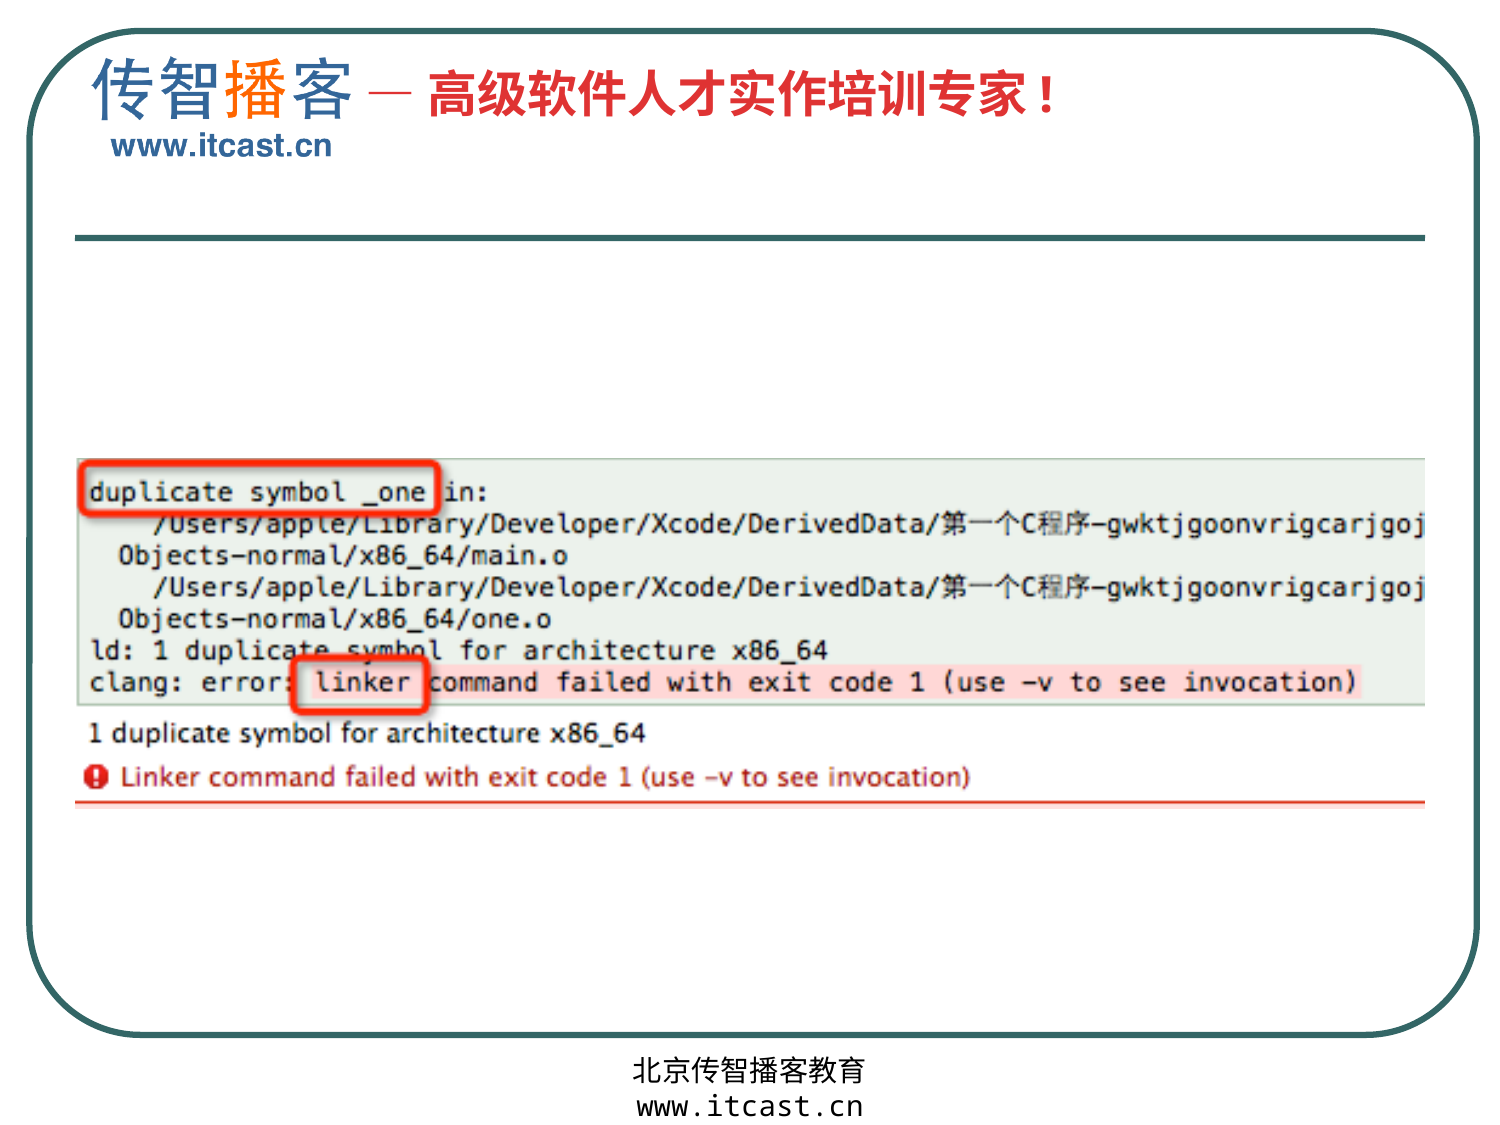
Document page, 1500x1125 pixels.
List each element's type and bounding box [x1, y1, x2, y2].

picture [91, 56, 351, 157]
list [74, 262, 1426, 1006]
